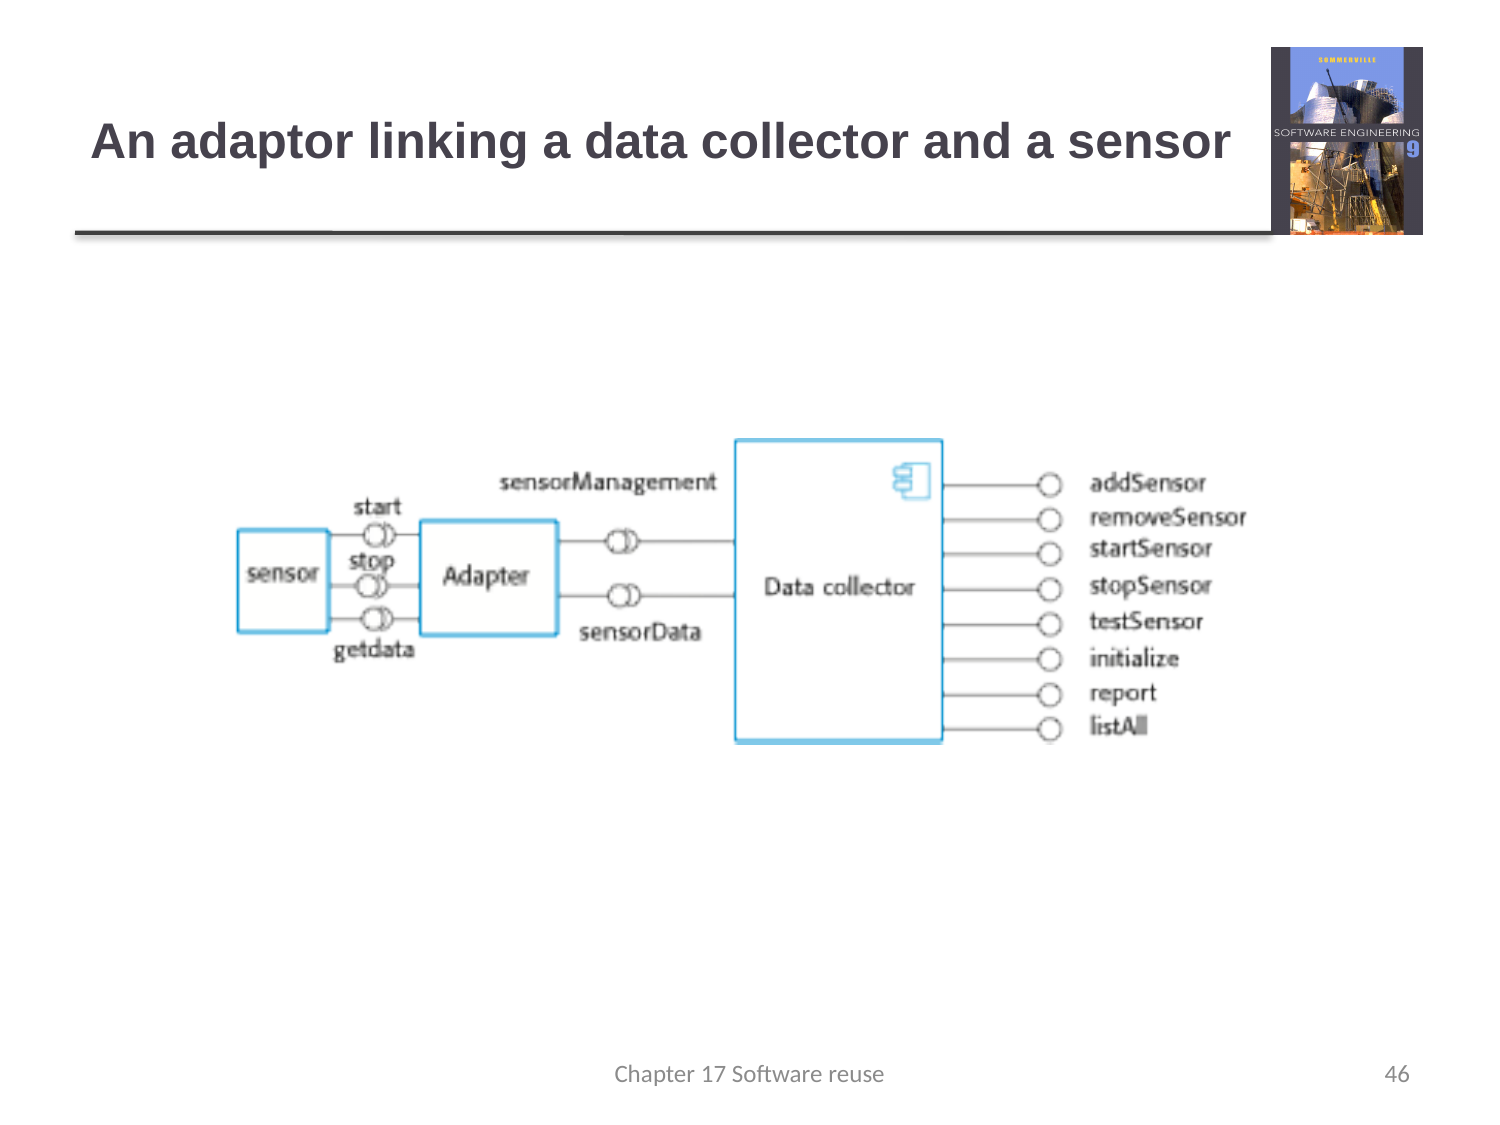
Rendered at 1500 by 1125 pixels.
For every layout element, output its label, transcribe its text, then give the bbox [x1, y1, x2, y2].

footer Chapter 17 Software reuse [512, 1042, 988, 1103]
picture [1272, 47, 1423, 235]
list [234, 311, 1254, 872]
title An adaptor linking a data collector and a sensor [74, 44, 1272, 233]
slide_number 46 [1074, 1042, 1425, 1103]
